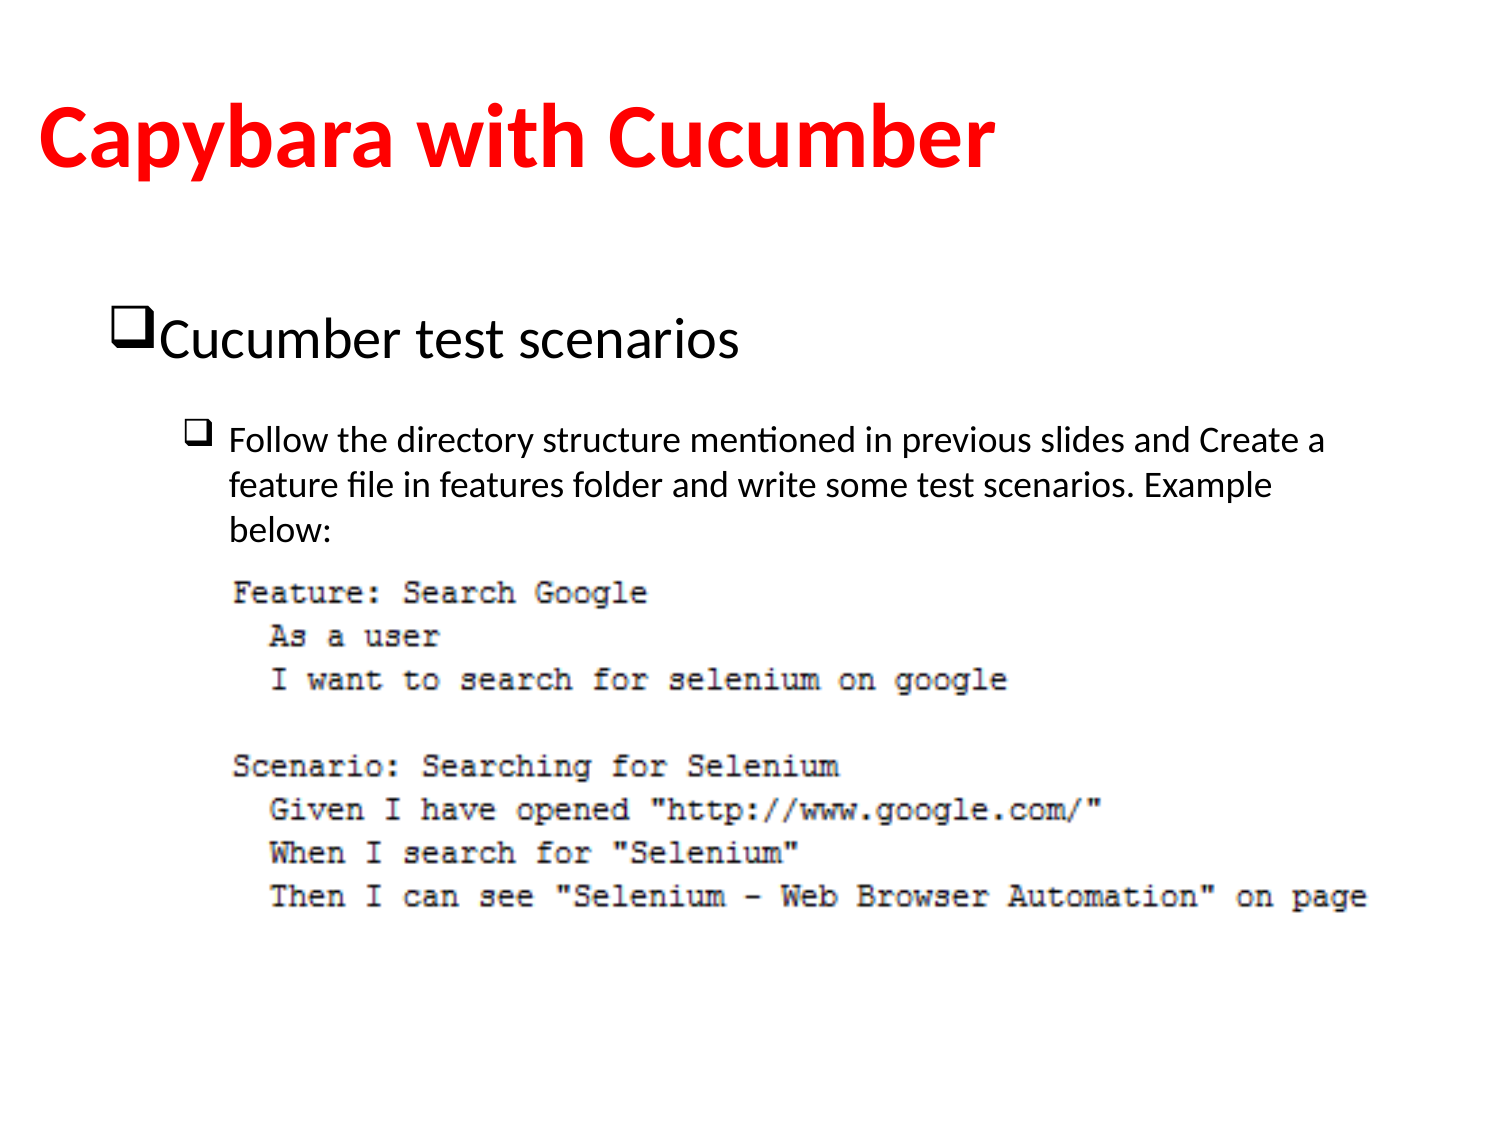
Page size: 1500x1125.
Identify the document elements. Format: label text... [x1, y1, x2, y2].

picture [230, 574, 1407, 976]
text_box Cucumber test scenarios Follow the directory structure mentioned in previous slides and Create a feature file in features folder and write some test scenarios. Example below: [92, 292, 1367, 603]
title Capybara with Cucumber [24, 50, 1449, 213]
